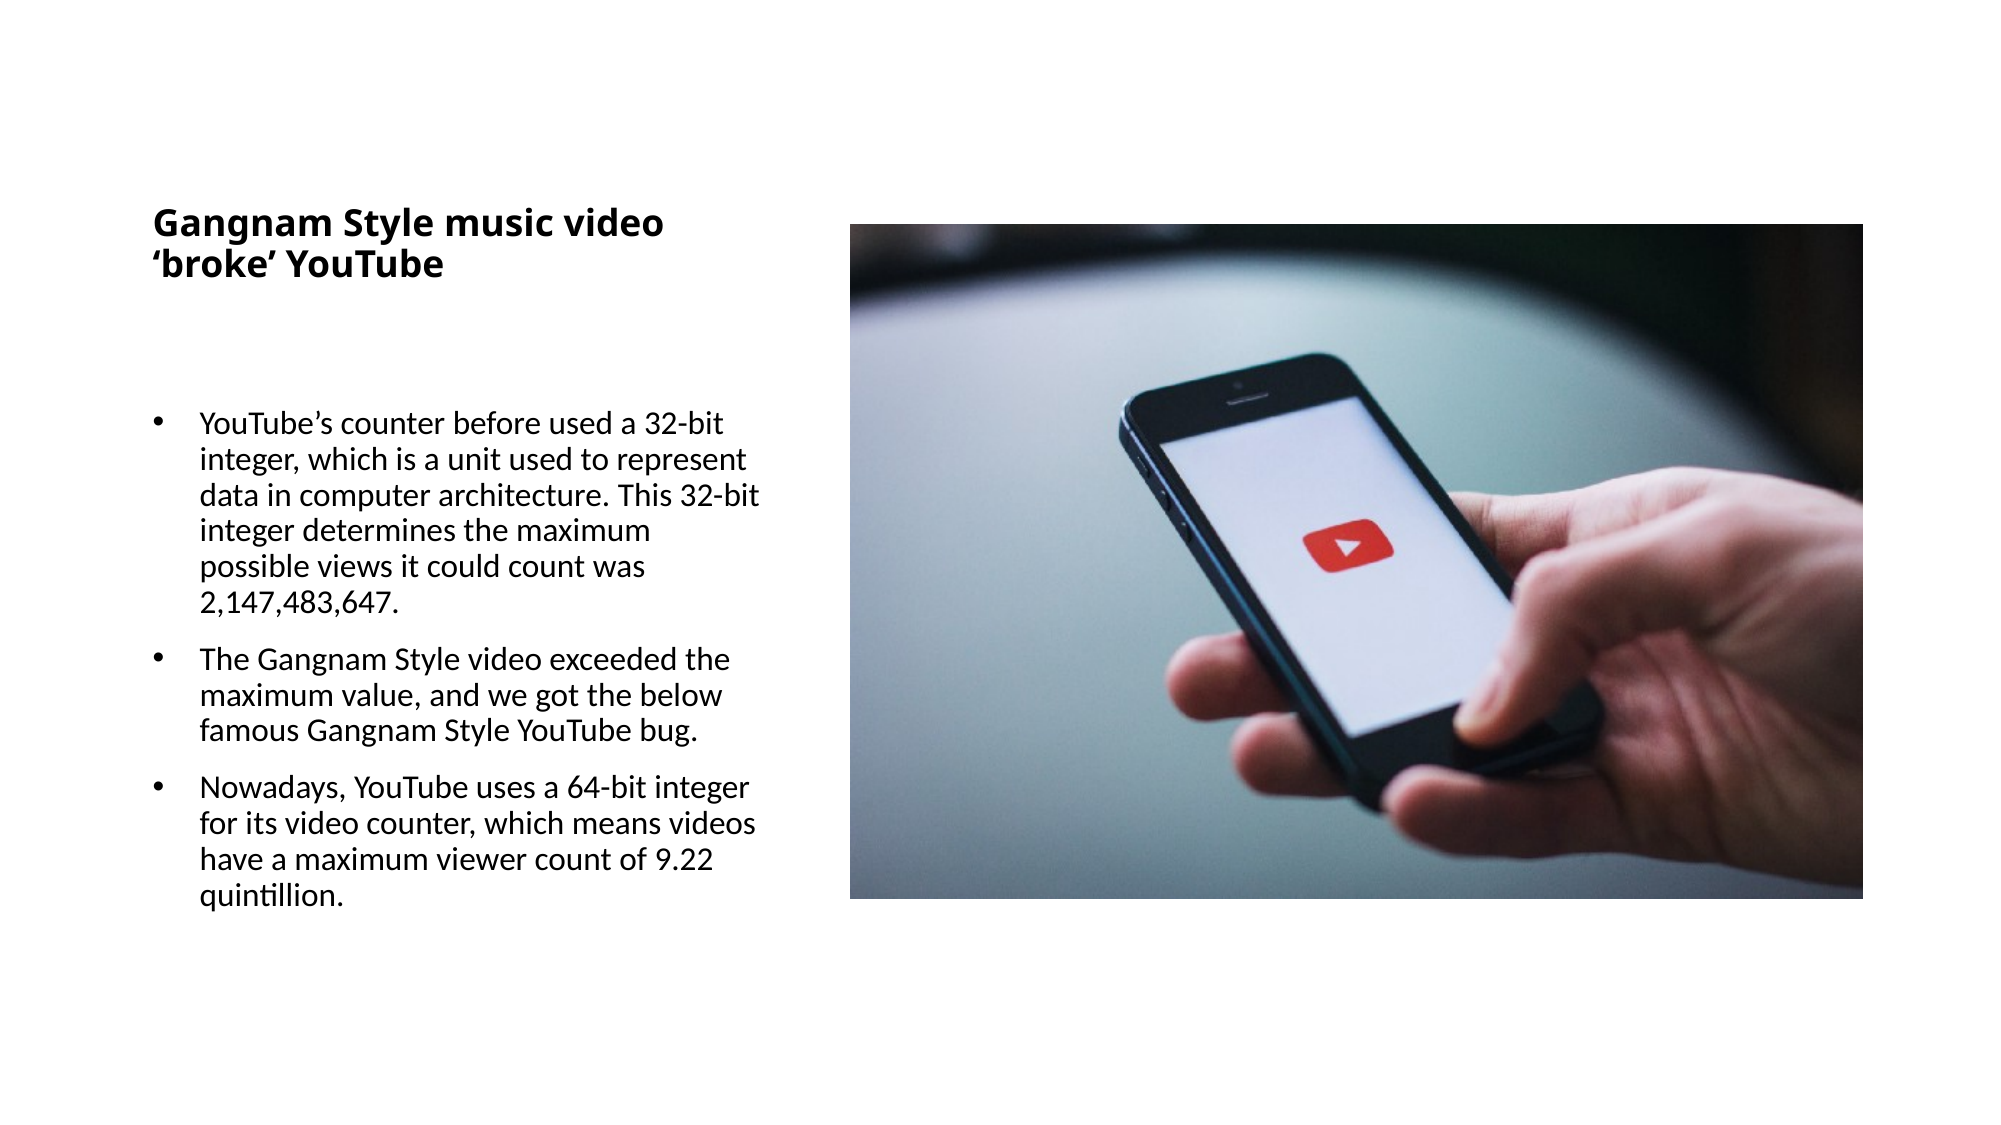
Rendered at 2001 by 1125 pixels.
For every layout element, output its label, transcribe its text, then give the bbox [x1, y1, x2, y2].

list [850, 224, 1863, 899]
title Gangnam Style music video ‘broke’ YouTube [137, 75, 783, 337]
list YouTube’s counter before used a 32-bit integer, which is a unit used to represent data in computer architecture. This 32-bit integer determines the maximum possible views it could count was 2,147,483,647. The Gangnam Style video exceeded the maximum value, and we got the below famous Gangnam Style YouTube bug. Nowadays, YouTube uses a 64-bit integer for its video counter, which means videos have a maximum viewer count of 9.22 quintillion. [137, 337, 783, 963]
